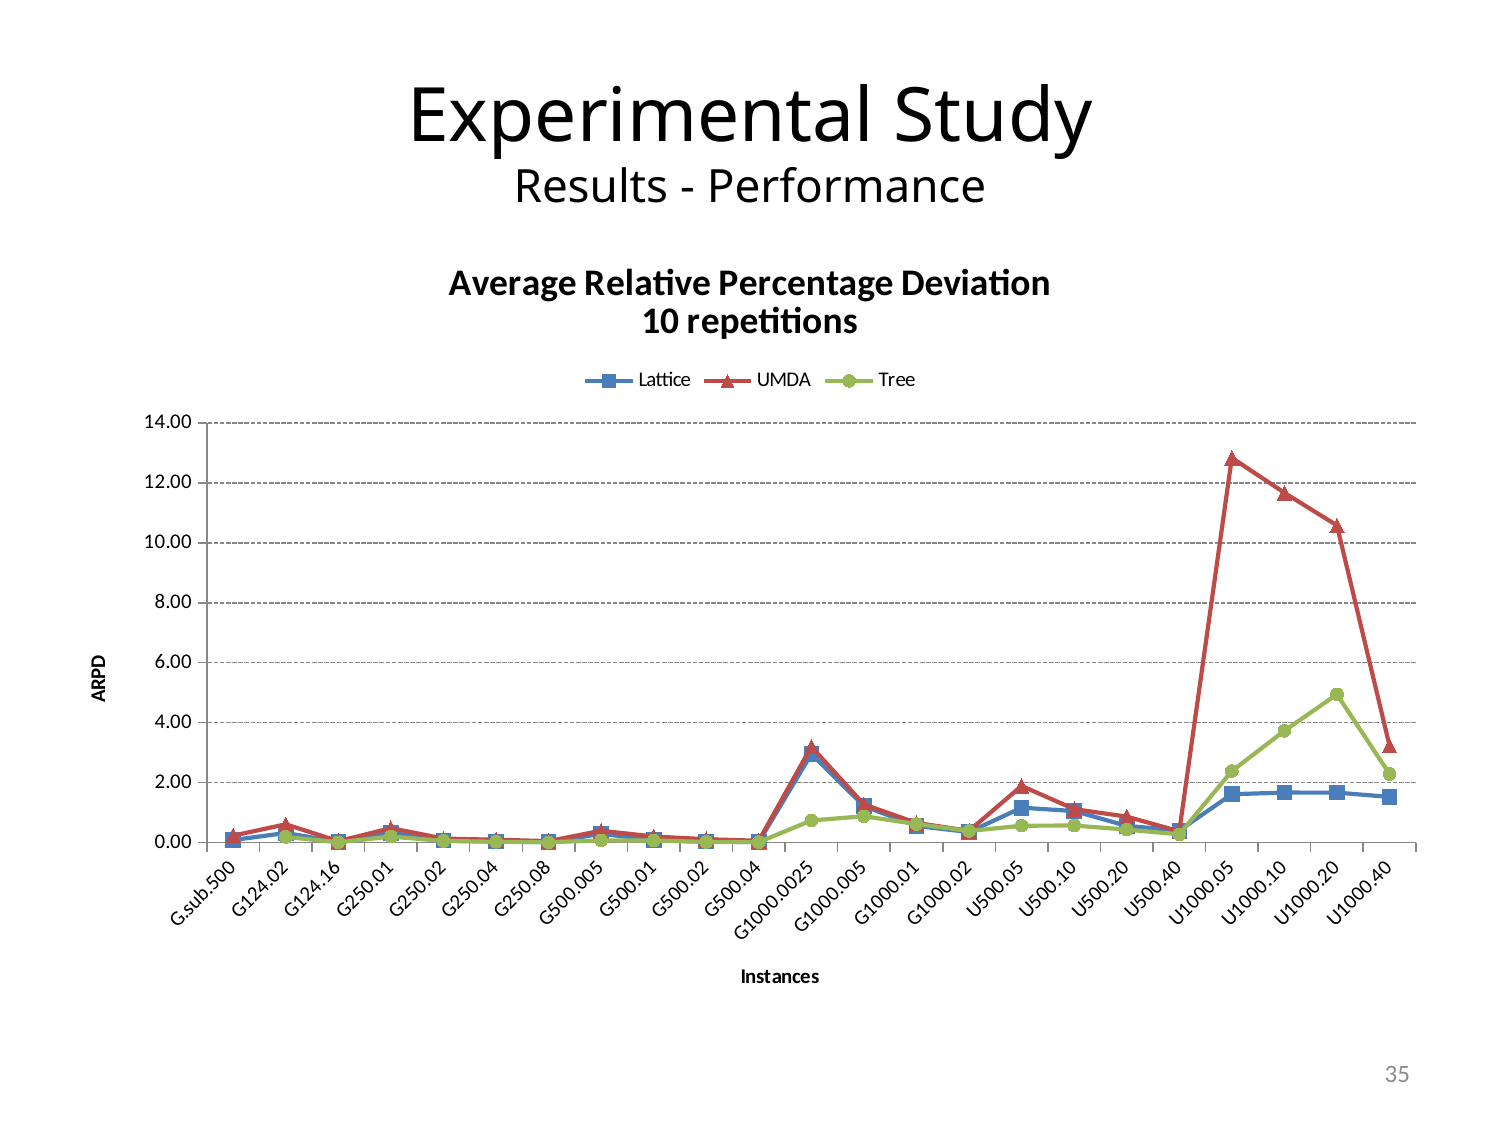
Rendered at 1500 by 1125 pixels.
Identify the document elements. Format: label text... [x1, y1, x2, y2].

chart [56, 232, 1444, 1020]
title Experimental Study Results - Performance [75, 45, 1425, 230]
text_box 35 [1074, 1042, 1425, 1103]
